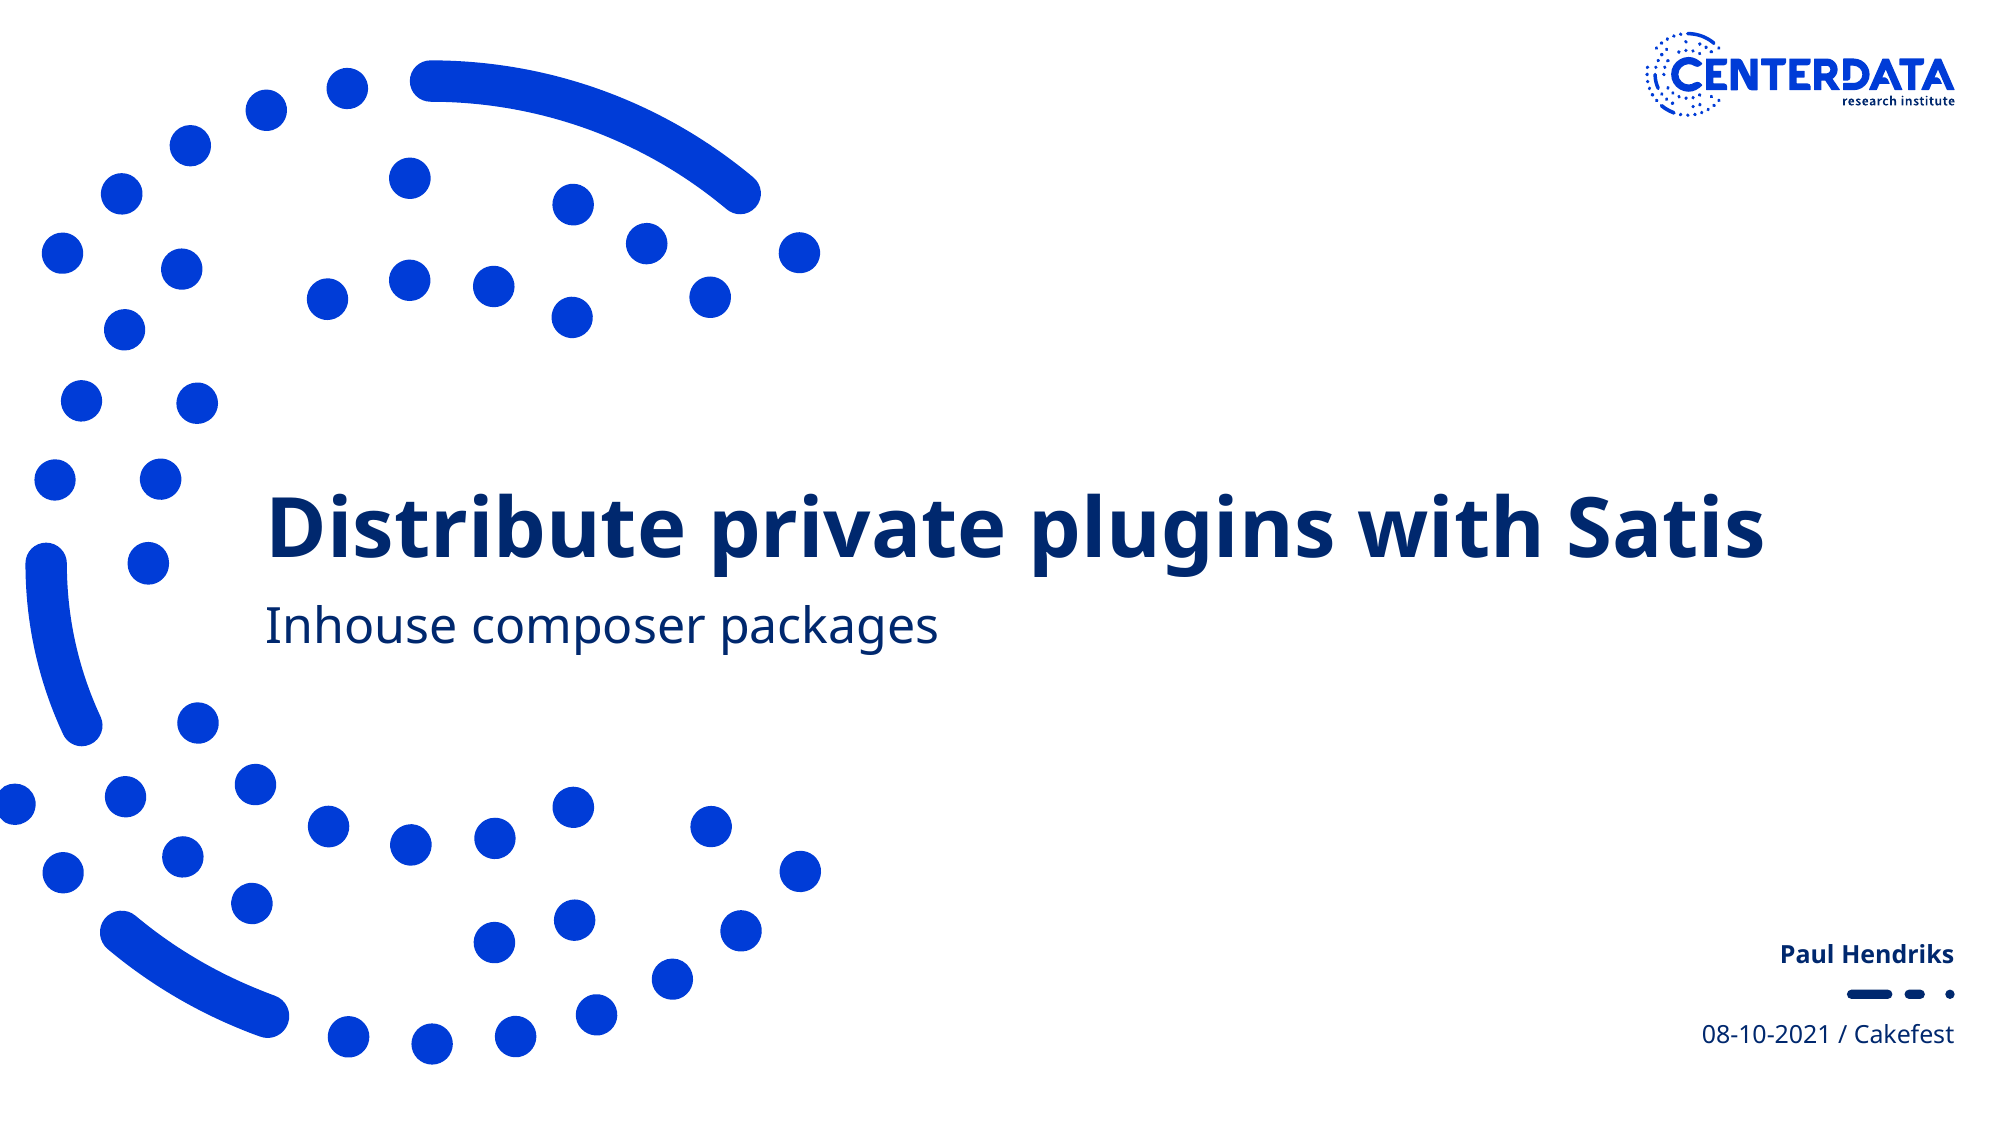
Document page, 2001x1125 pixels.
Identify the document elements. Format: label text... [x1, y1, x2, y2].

subtitle Inhouse composer packages [265, 590, 1853, 757]
list 08-10-2021 / Cakefest [1062, 1016, 1955, 1047]
list Paul Hendriks [1062, 811, 1955, 969]
title Distribute private plugins with Satis [265, 367, 1853, 576]
